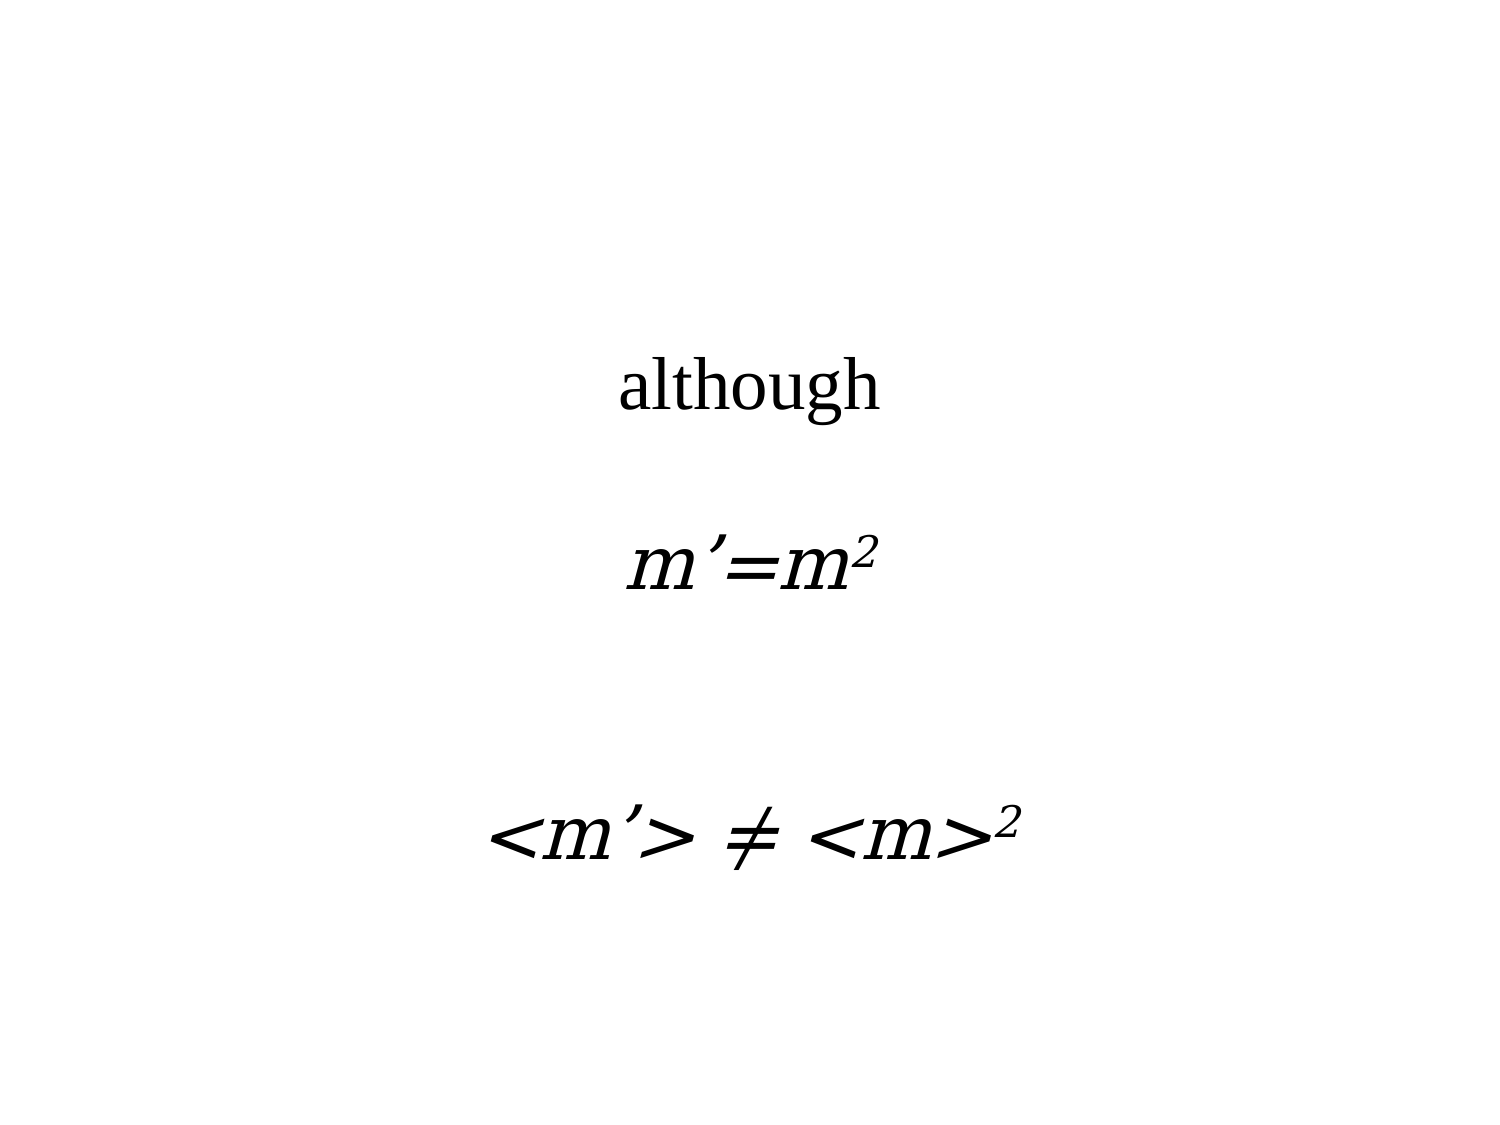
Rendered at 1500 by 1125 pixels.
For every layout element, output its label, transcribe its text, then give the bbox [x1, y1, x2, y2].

text_box although m’=m2 <m’> ≠ <m>2 [249, 237, 1250, 883]
